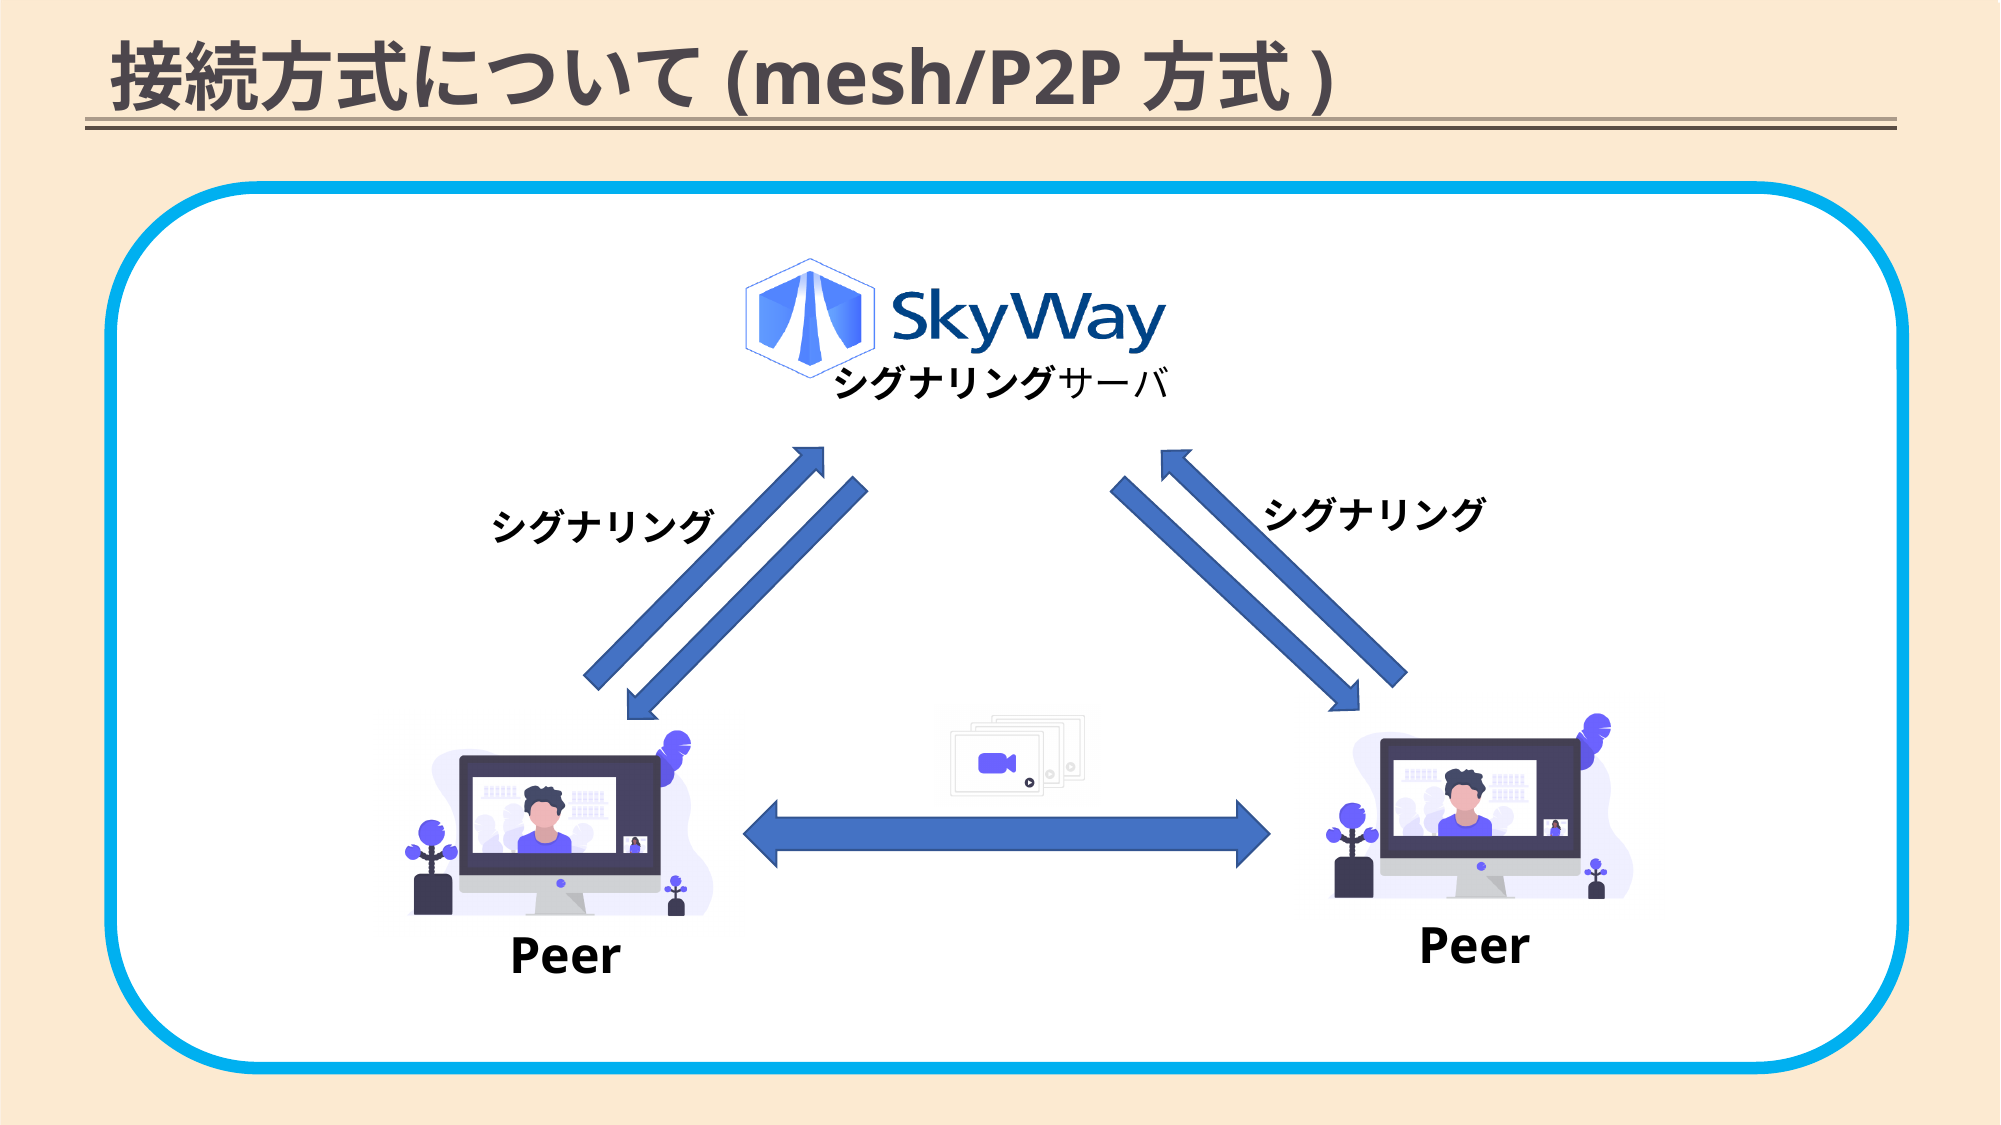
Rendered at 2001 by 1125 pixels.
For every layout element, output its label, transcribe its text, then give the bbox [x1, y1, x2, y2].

picture [373, 709, 745, 937]
picture [934, 704, 1101, 807]
text_box [1160, 449, 1409, 689]
text_box [745, 798, 1271, 869]
text_box 接続方式について(mesh/P2P方式) [95, 21, 1350, 119]
text_box [582, 557, 731, 692]
text_box [0, 2, 2000, 1125]
picture [1294, 692, 1665, 921]
text_box [759, 446, 825, 496]
text_box Peer [1403, 921, 1556, 981]
text_box [1109, 475, 1360, 692]
text_box 接続方式について(mesh/P2P方式) [95, 120, 1350, 127]
text_box シグナリング [1248, 484, 1711, 545]
text_box [832, 475, 869, 496]
picture [703, 211, 1208, 426]
text_box [109, 186, 1904, 1070]
text_box シグナリング [476, 496, 939, 557]
text_box Peer [494, 937, 646, 991]
text_box [626, 557, 804, 709]
